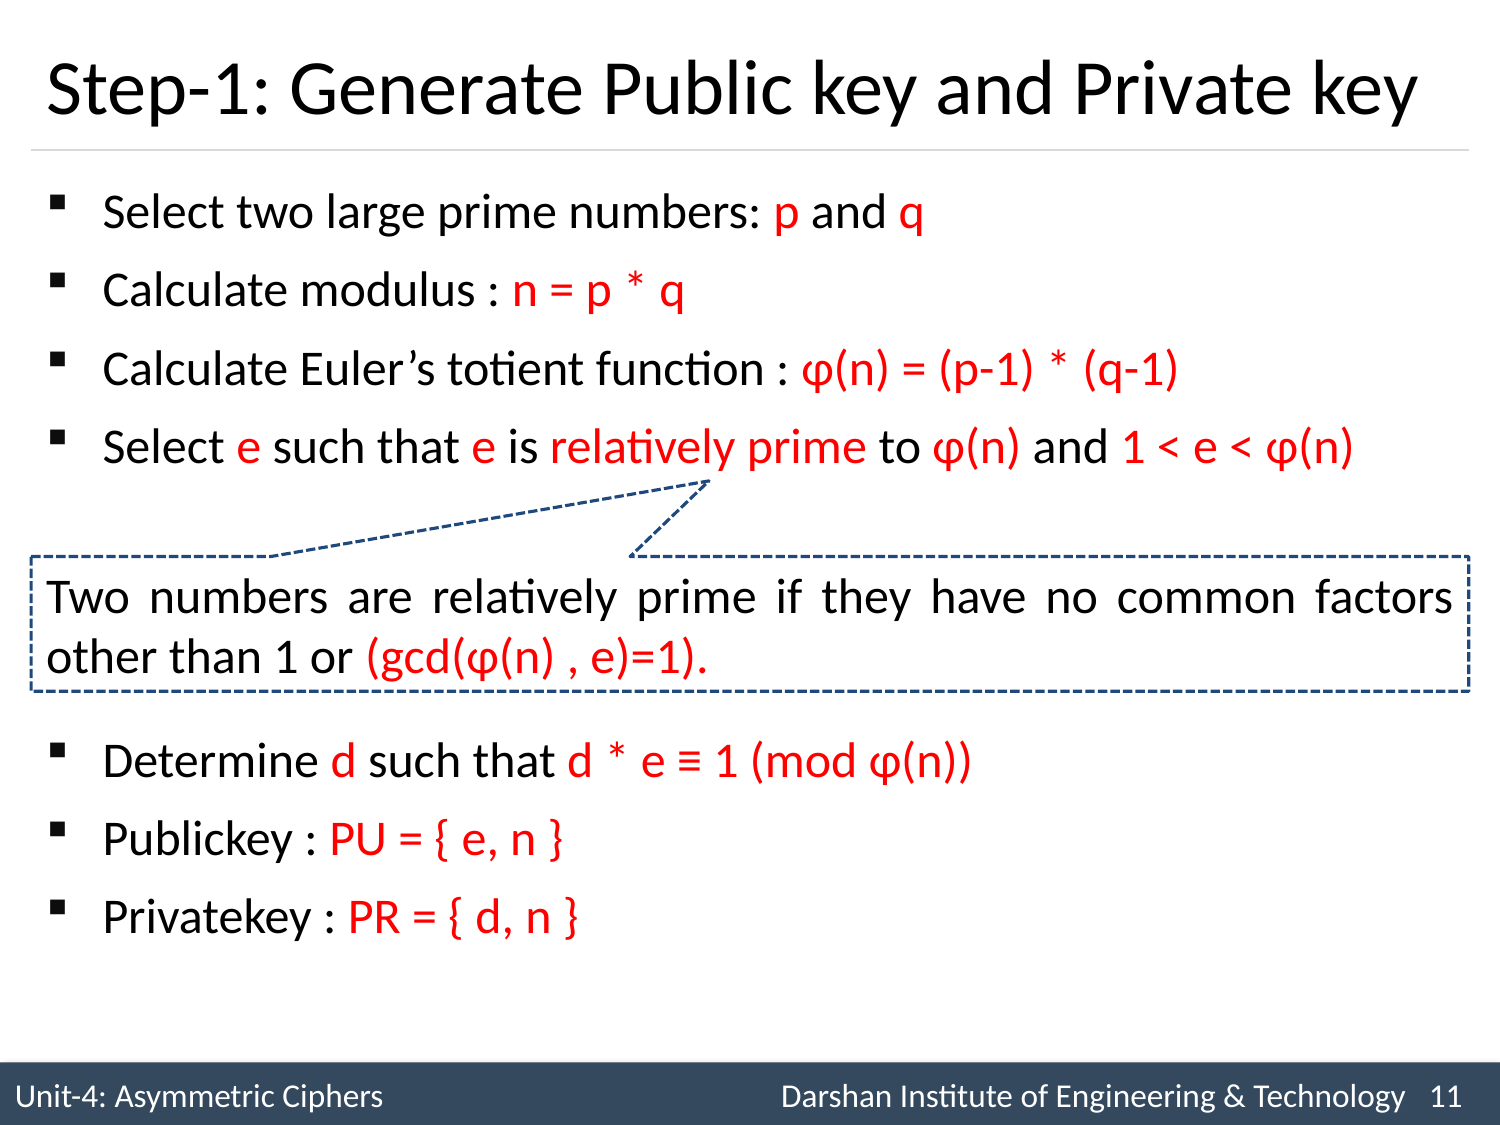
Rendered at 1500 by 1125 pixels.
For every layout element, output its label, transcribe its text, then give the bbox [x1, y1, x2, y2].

list Select two large prime numbers: p and q Calculate modulus : n = p * q Calculate Euler’s totient function : φ(n) = (p-1) * (q-1) Select e such that e is relatively prime to φ(n) and 1 < e < φ(n) Determine d such that d * e ≡ 1 (mod φ(n)) Publickey : PU = { e, n } Privatekey : PR = { d, n } [31, 162, 1469, 556]
list Select two large prime numbers: p and q Calculate modulus : n = p * q Calculate Euler’s totient function : φ(n) = (p-1) * (q-1) Select e such that e is relatively prime to φ(n) and 1 < e < φ(n) Determine d such that d * e ≡ 1 (mod φ(n)) Publickey : PU = { e, n } Privatekey : PR = { d, n } [31, 692, 1469, 1038]
text_box Two numbers are relatively prime if they have no common factors other than 1 or (gcd(φ(n) , e)=1). [31, 480, 1469, 692]
title Step-1: Generate Public key and Private key [31, 17, 1469, 150]
